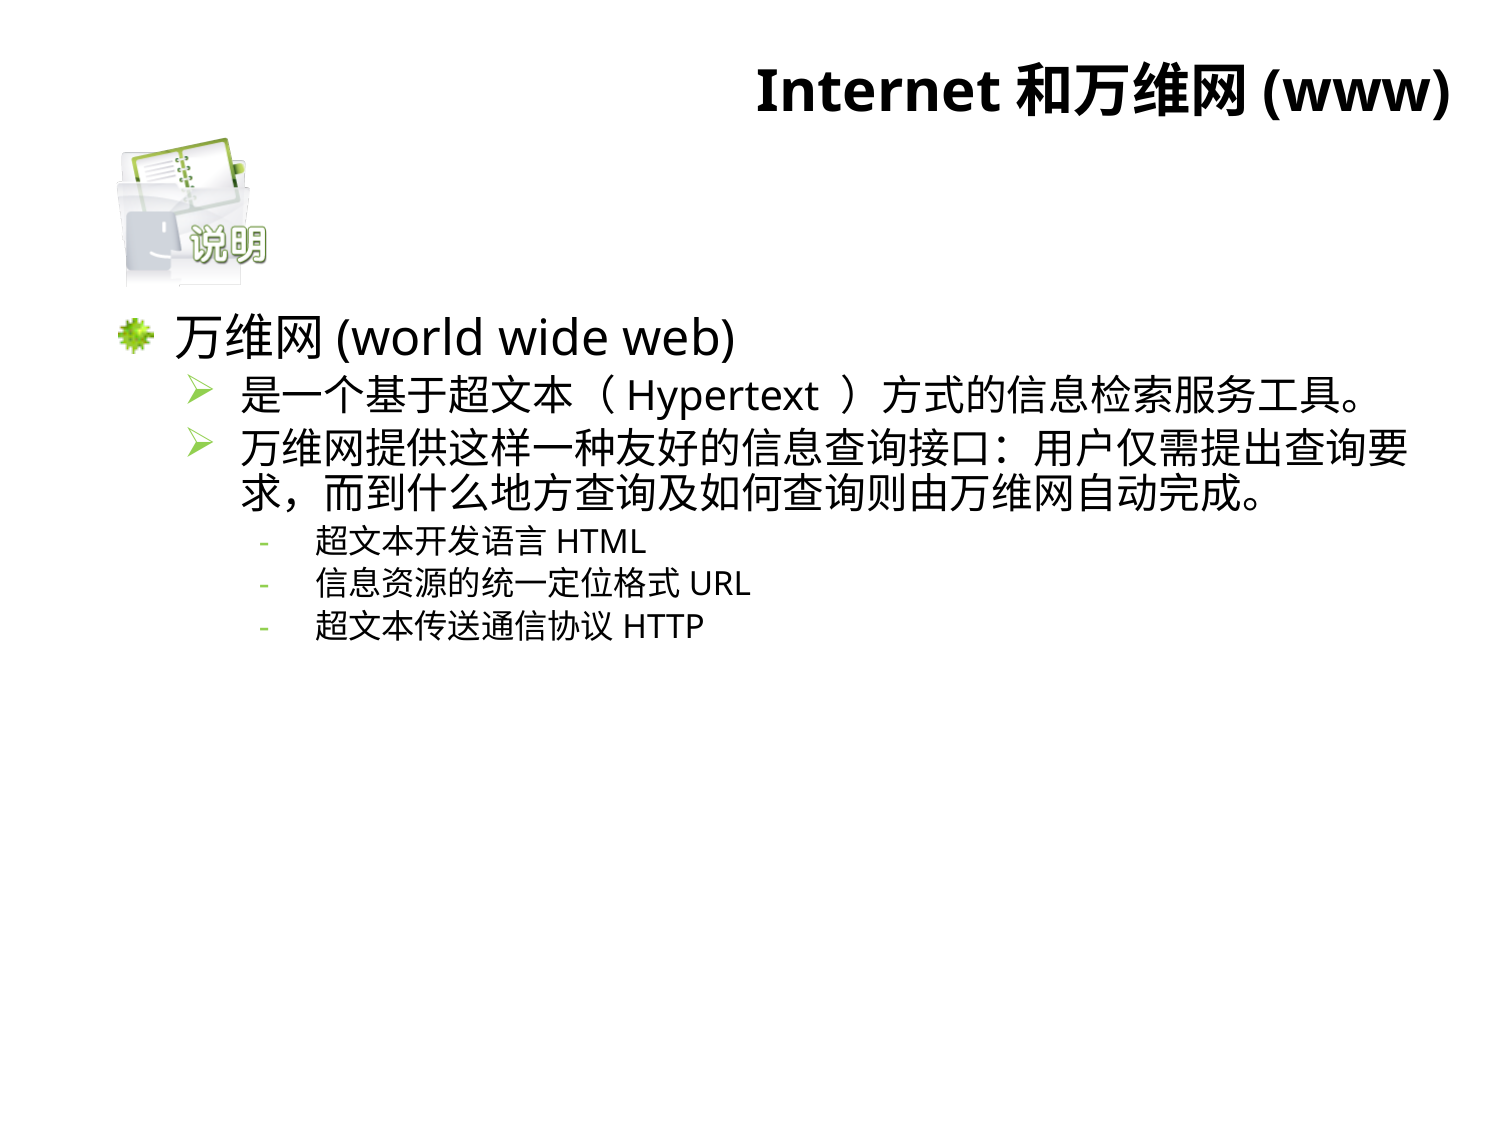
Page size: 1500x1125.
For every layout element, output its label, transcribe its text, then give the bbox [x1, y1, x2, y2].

picture [118, 318, 154, 354]
list 万维网(world wide web) 是一个基于超文本（Hypertext ）方式的信息检索服务工具。 万维网提供这样一种友好的信息查询接口：用户仅需提出查询要求，而到什么地方查询及如何查询则由万维网自动完成。 超文本开发语言HTML 信息资源的统一定位格式URL 超文本传送通信协议HTTP [102, 304, 1454, 1008]
picture [105, 128, 276, 299]
title Internet和万维网(www) [719, 46, 1489, 130]
